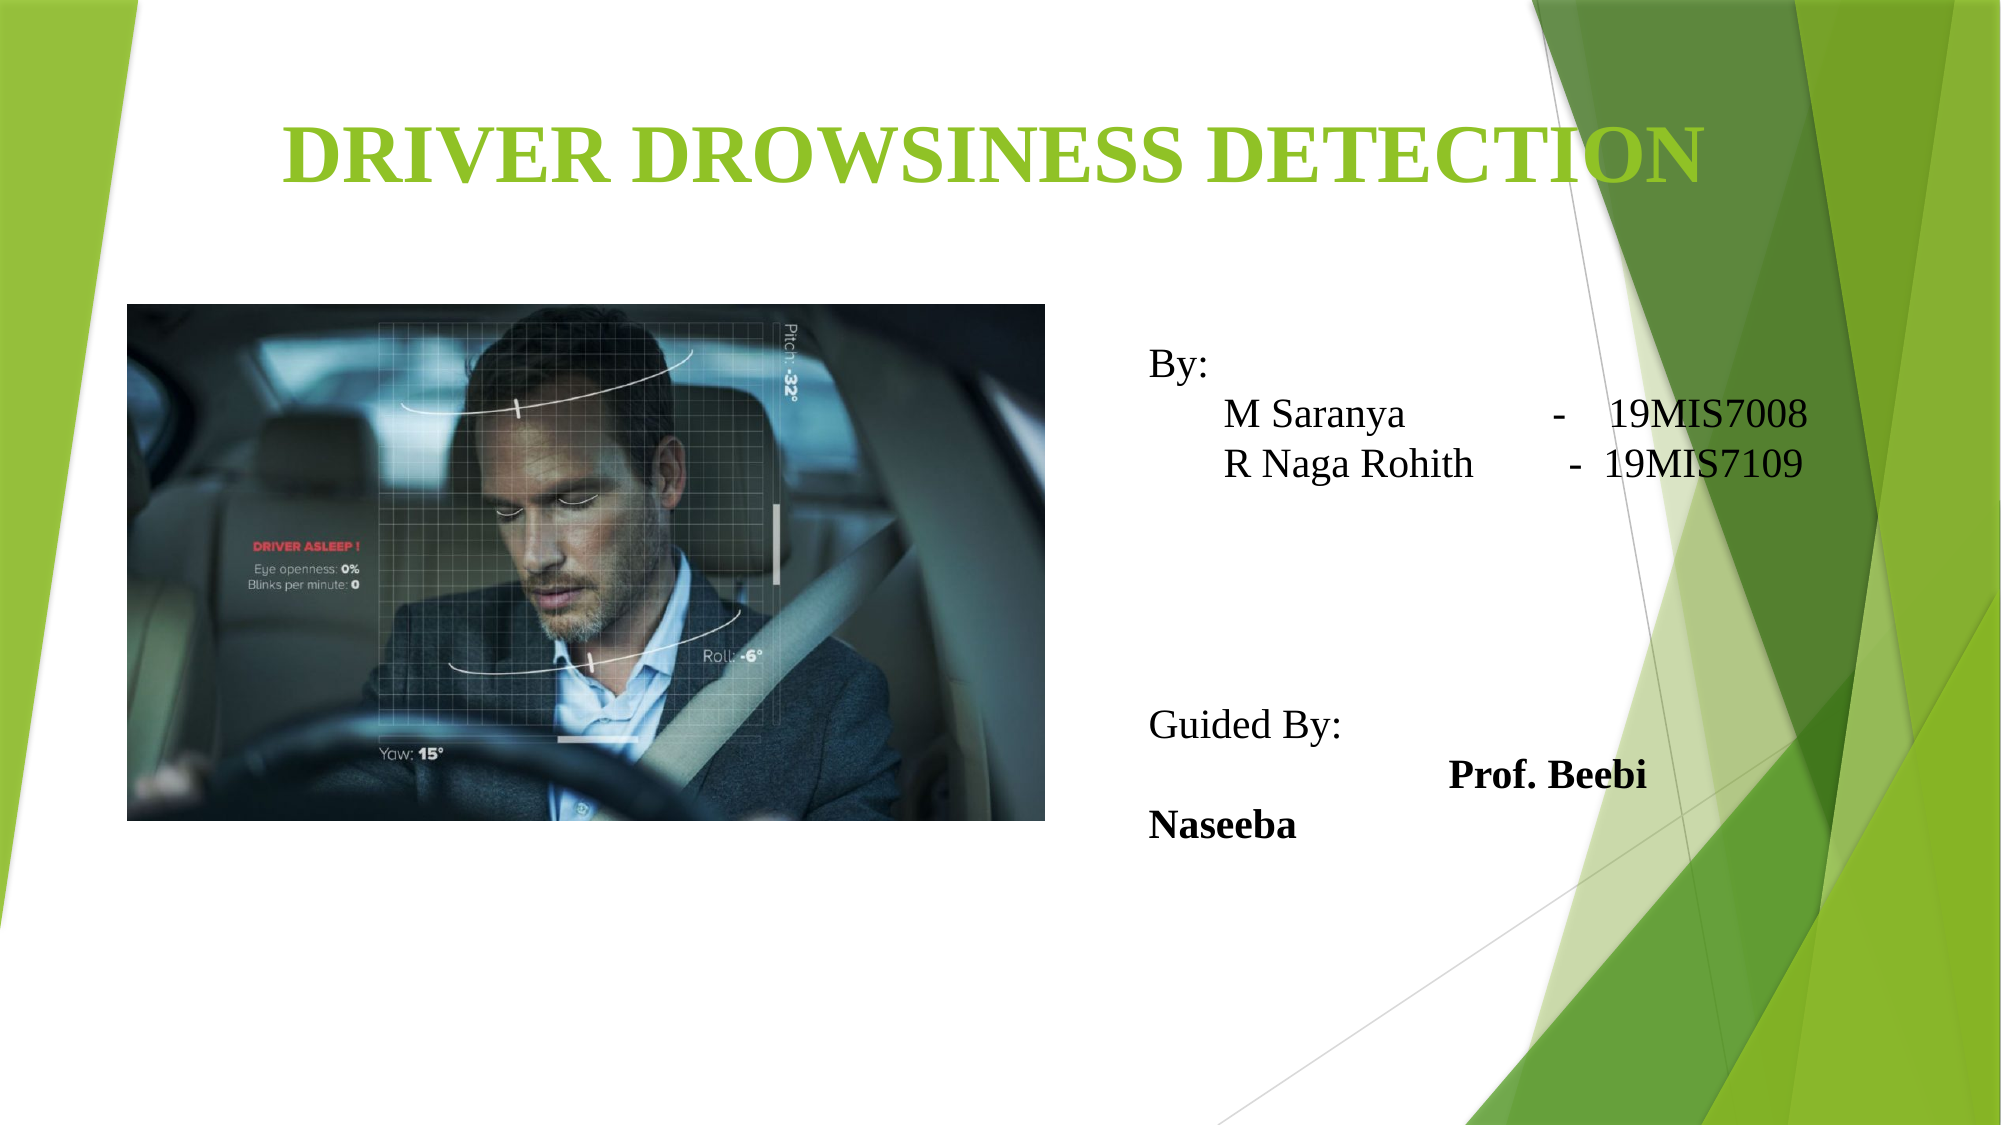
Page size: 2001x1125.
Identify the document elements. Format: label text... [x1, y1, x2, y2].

title DRIVER DROWSINESS DETECTION [180, 82, 1809, 207]
picture [126, 303, 1045, 821]
text_box Guided By: Prof. Beebi Naseeba [1133, 689, 1803, 854]
text_box By: M Saranya - 19MIS7008 R Naga Rohith - 19MIS7109 [1133, 328, 1860, 493]
